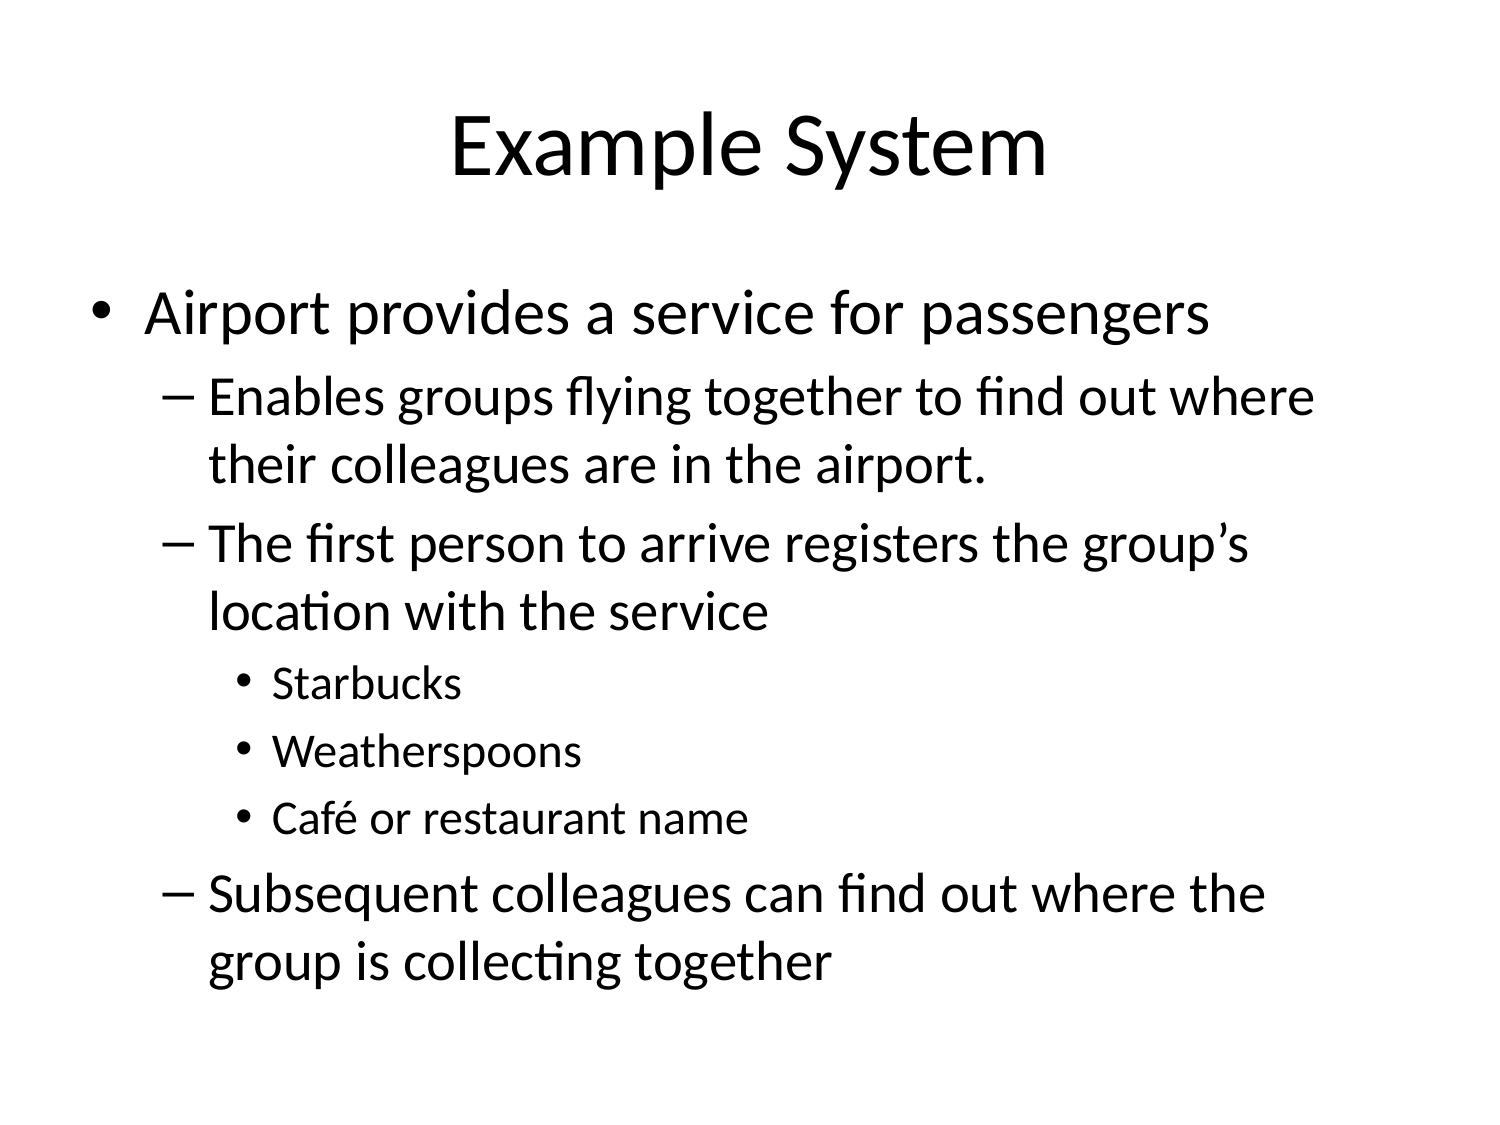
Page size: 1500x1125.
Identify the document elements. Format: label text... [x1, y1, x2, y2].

title Example System [75, 45, 1425, 233]
list Airport provides a service for passengers Enables groups flying together to find out where their colleagues are in the airport. The first person to arrive registers the group’s location with the service Starbucks Weatherspoons Café or restaurant name Subsequent colleagues can find out where the group is collecting together [75, 262, 1425, 1005]
